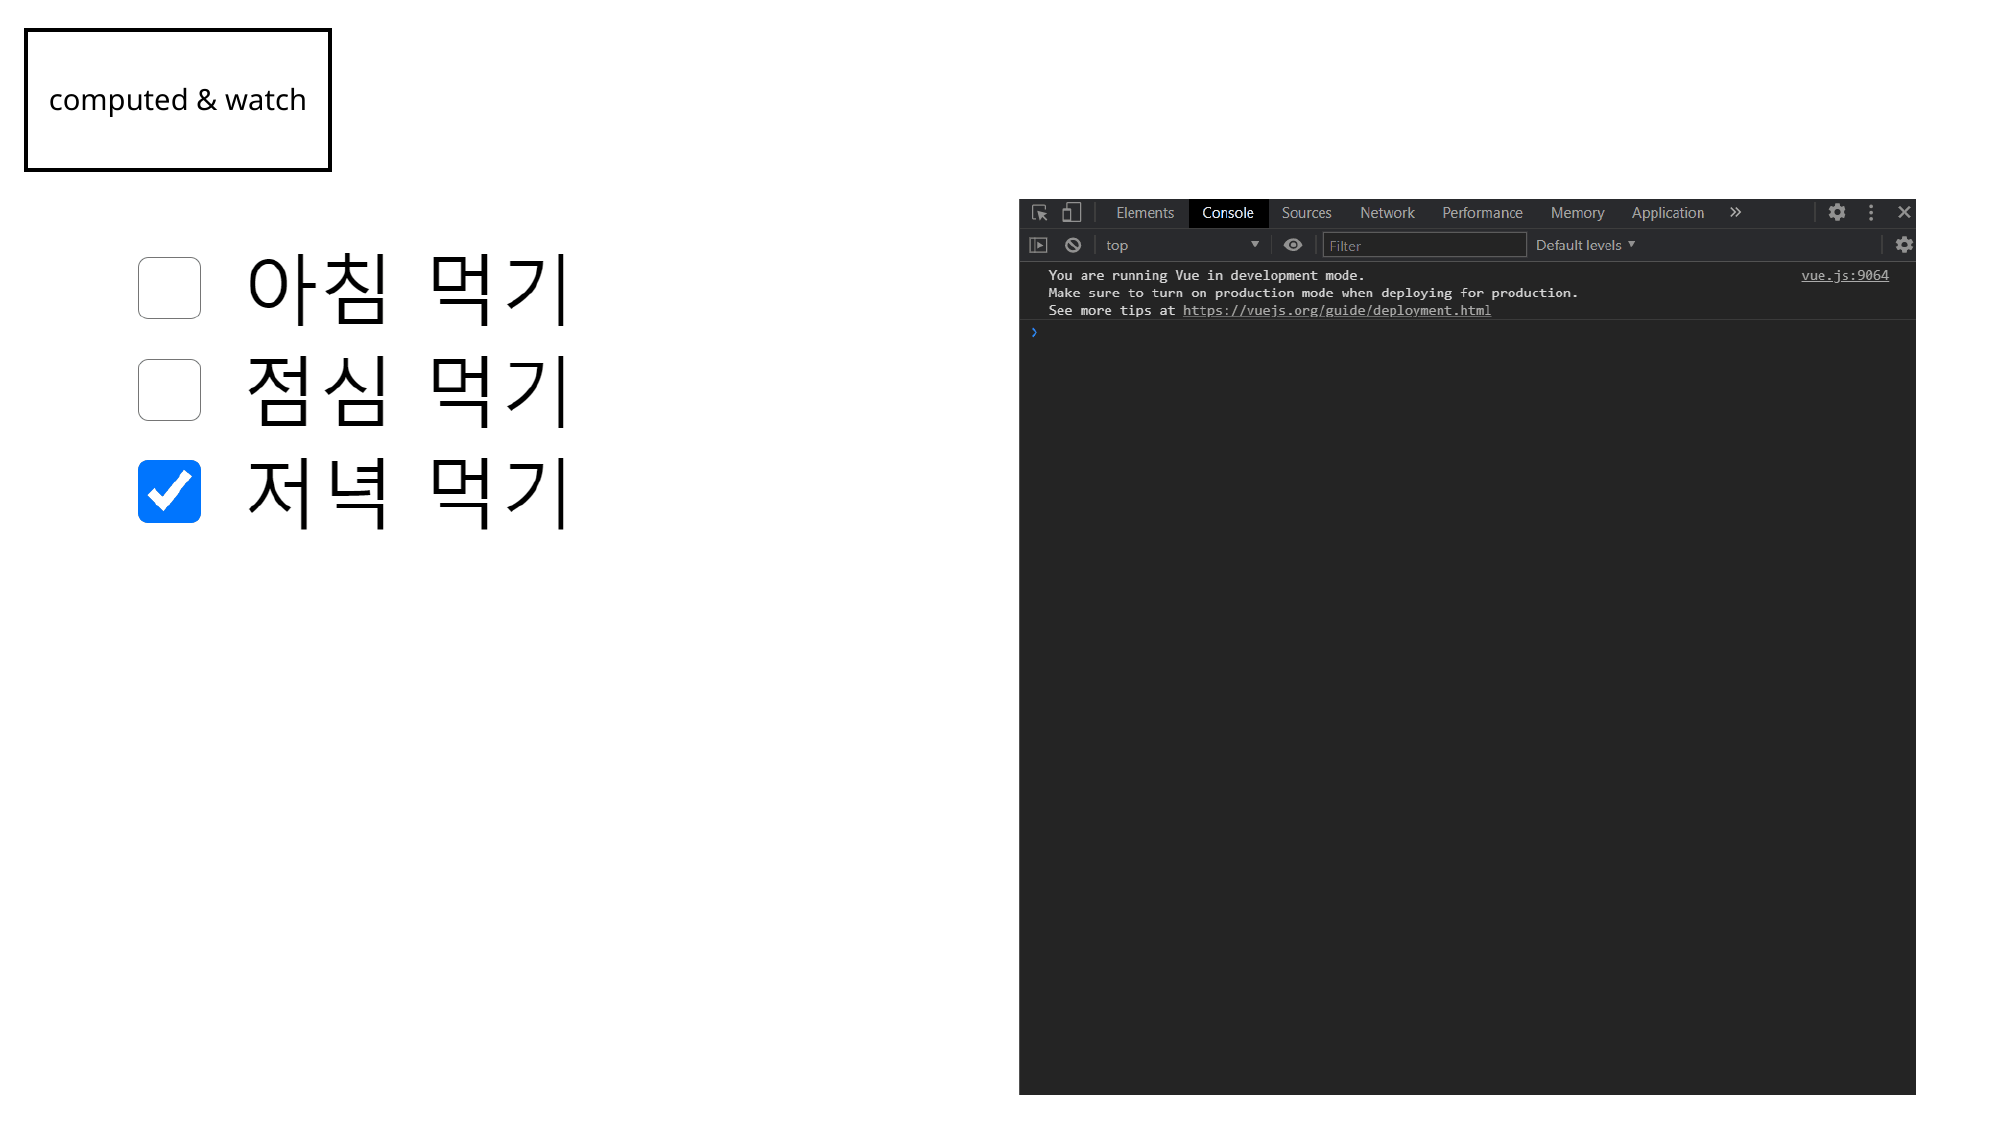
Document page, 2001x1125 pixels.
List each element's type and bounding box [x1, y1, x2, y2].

picture [84, 199, 1916, 1095]
text_box [26, 29, 330, 171]
